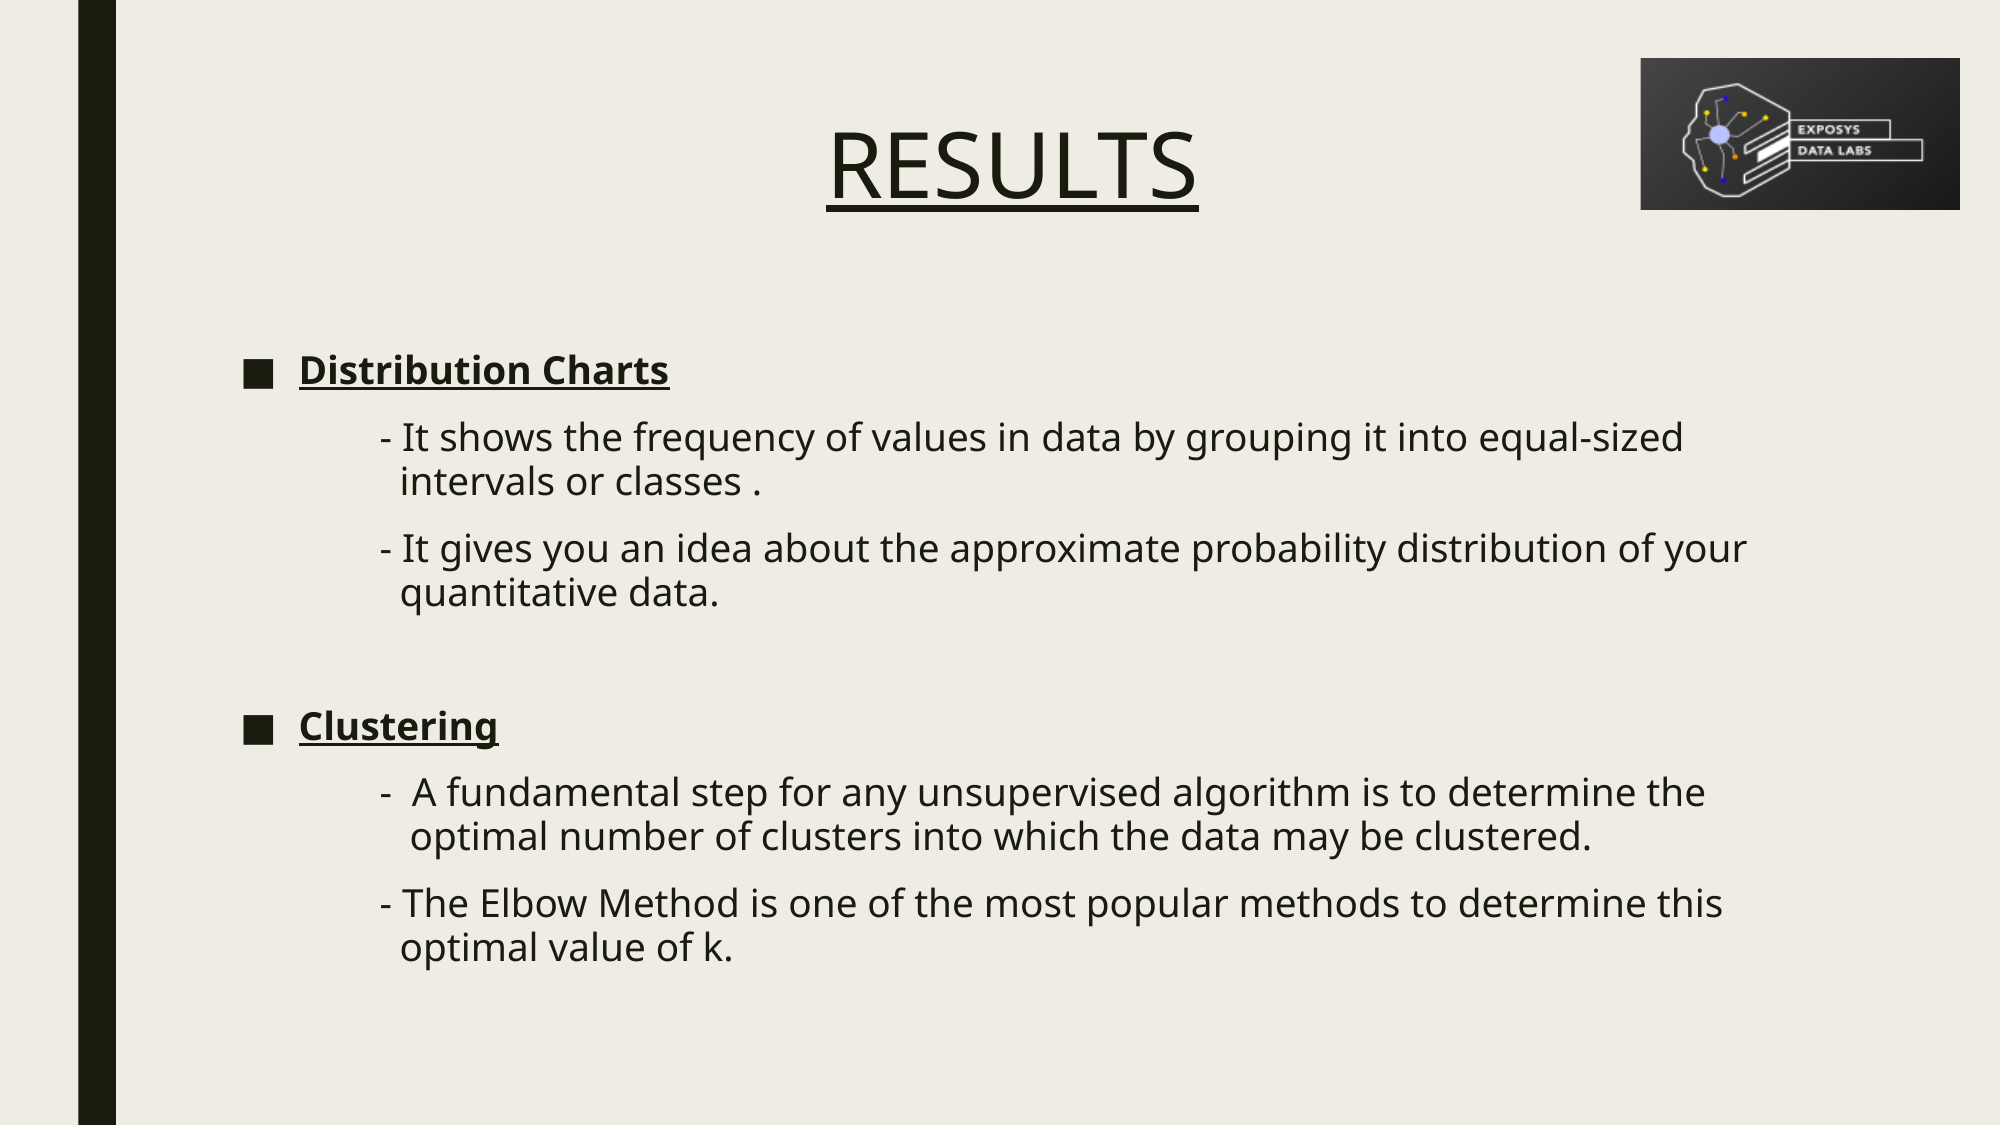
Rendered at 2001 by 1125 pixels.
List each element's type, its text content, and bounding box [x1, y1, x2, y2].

title RESULTS [225, 112, 1800, 342]
list Distribution Charts - It shows the frequency of values in data by grouping it into equal-sized intervals or classes . - It gives you an idea about the approximate probability distribution of your quantitative data. Clustering - A fundamental step for any unsupervised algorithm is to determine the optimal number of clusters into which the data may be clustered. - The Elbow Method is one of the most popular methods to determine this optimal value of k. [225, 342, 1800, 980]
picture [1640, 58, 1961, 210]
